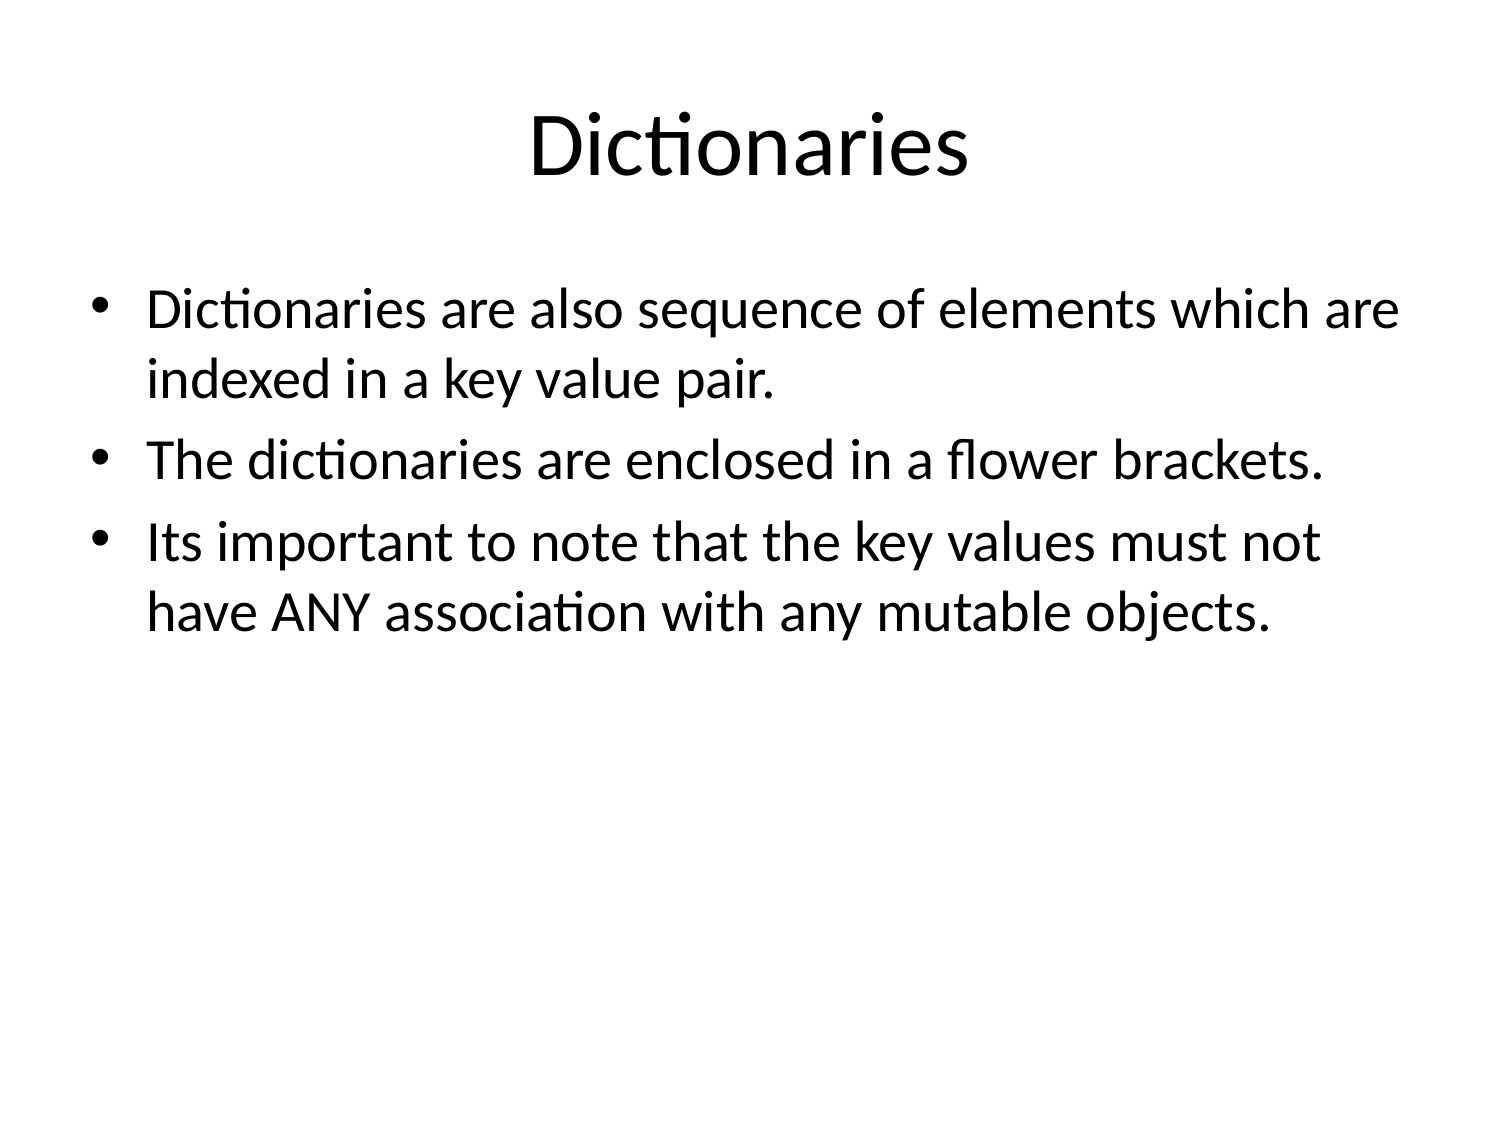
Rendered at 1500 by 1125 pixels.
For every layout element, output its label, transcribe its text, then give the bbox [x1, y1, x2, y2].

title Dictionaries [75, 45, 1425, 233]
list Dictionaries are also sequence of elements which are indexed in a key value pair. The dictionaries are enclosed in a flower brackets. Its important to note that the key values must not have ANY association with any mutable objects. [75, 262, 1425, 1005]
